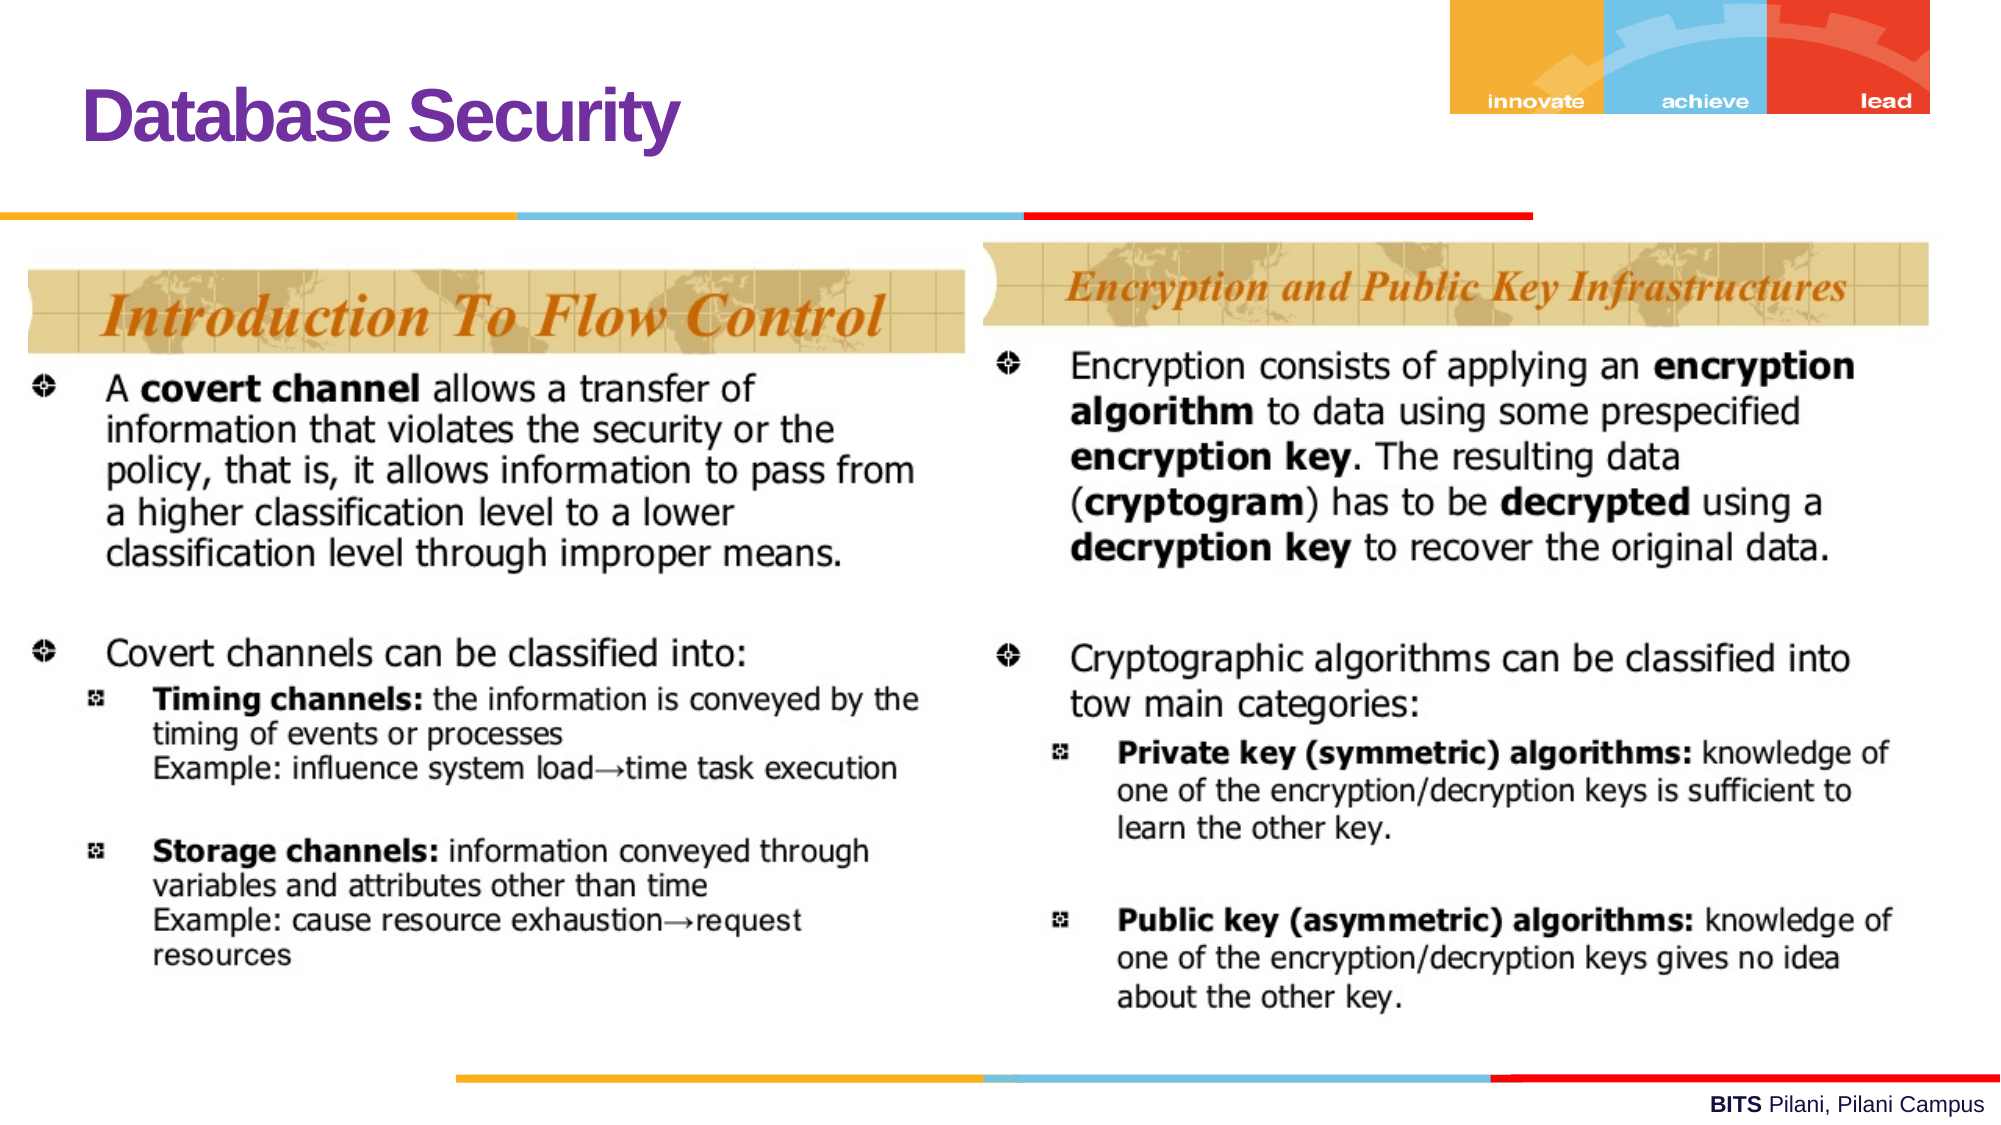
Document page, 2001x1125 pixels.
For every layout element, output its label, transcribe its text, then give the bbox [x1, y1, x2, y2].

list Database Security [66, 24, 1450, 213]
picture [1449, 0, 1930, 114]
picture [28, 229, 1954, 1022]
